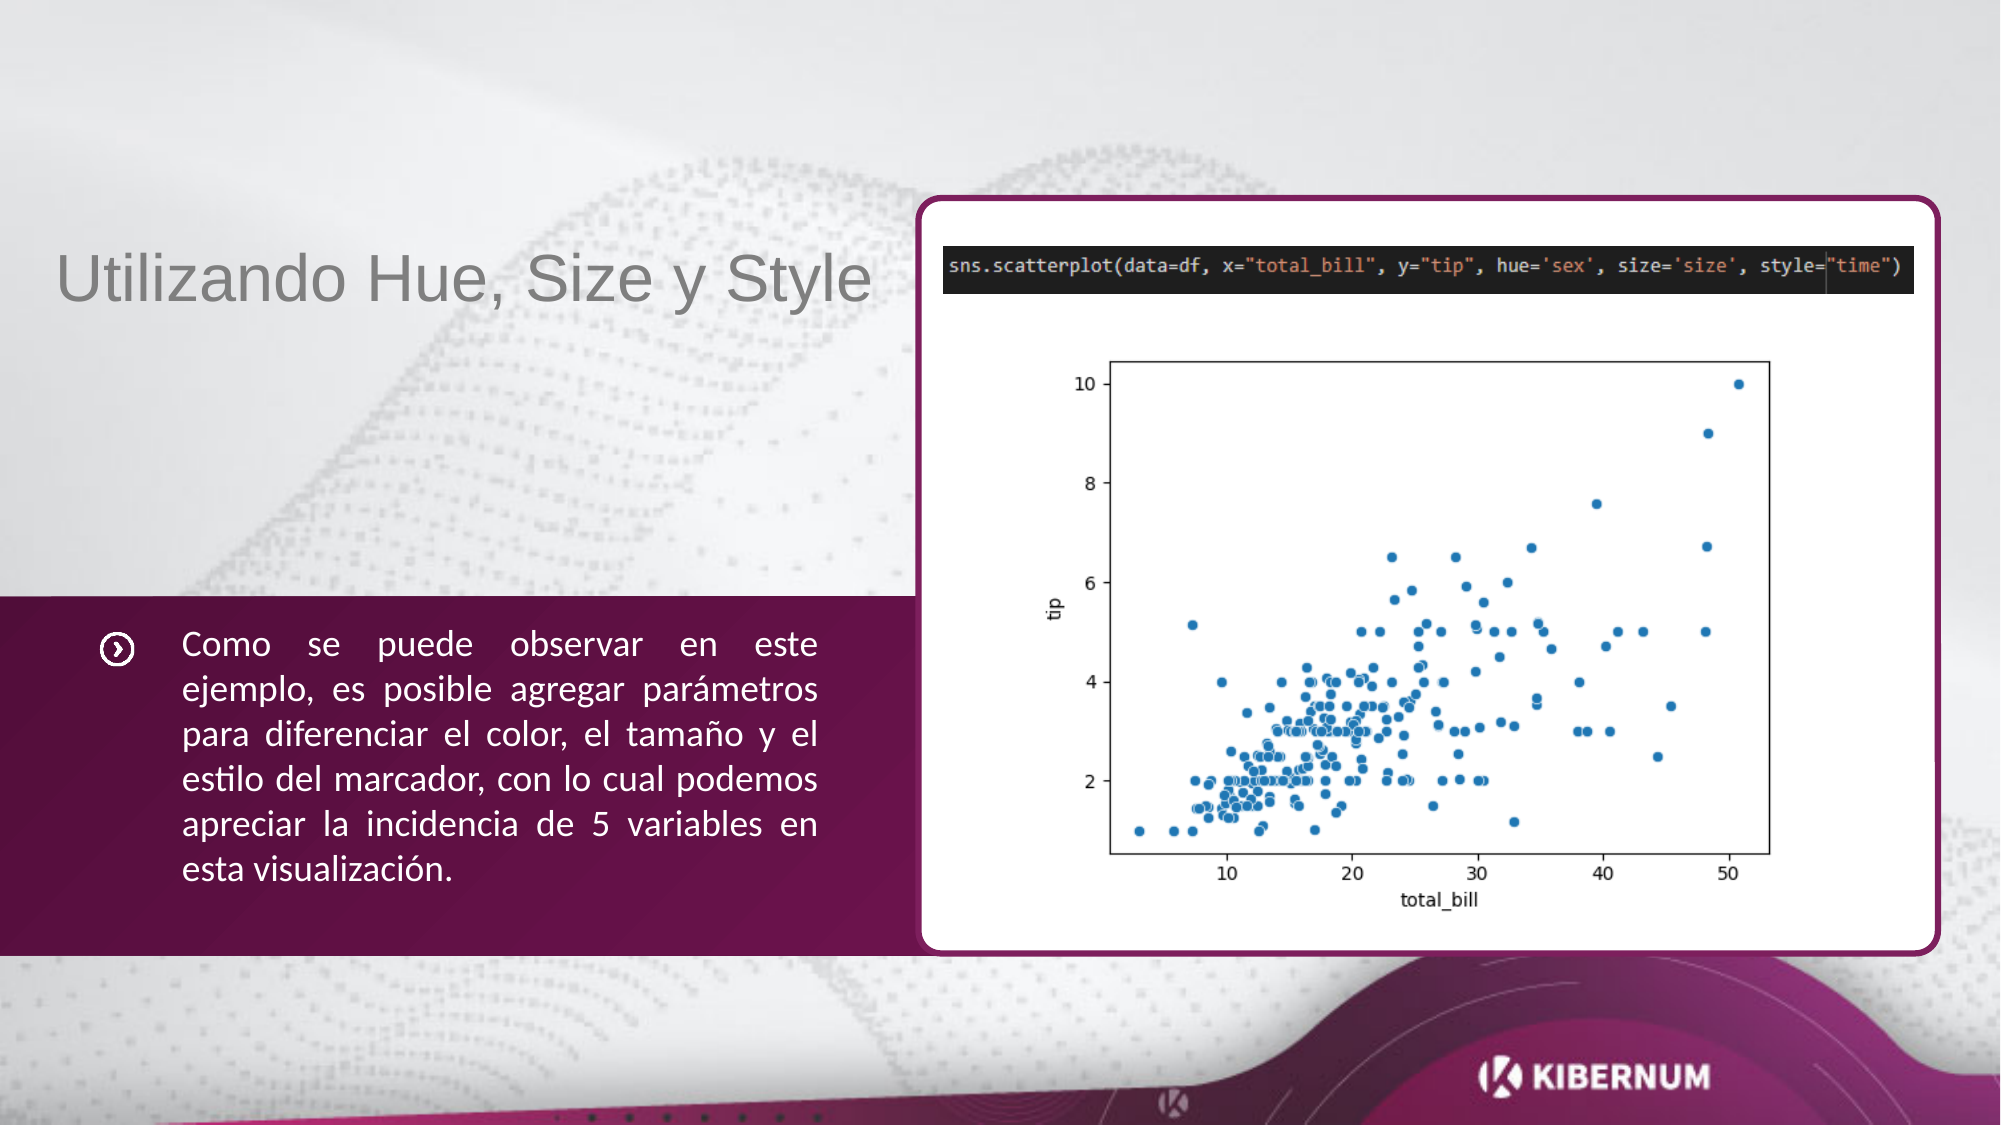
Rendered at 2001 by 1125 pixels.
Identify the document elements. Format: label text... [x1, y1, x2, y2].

text_box [0, 596, 1007, 956]
picture [0, 0, 2001, 1125]
text_box [918, 198, 1938, 954]
text_box Como se puede observar en este ejemplo, es posible agregar parámetros para diferenciar el color, el tamaño y el estilo del marcador, con lo cual podemos apreciar la incidencia de 5 variables en esta visualización. [166, 611, 834, 937]
picture [943, 246, 1914, 294]
picture [1033, 348, 1782, 925]
text_box Utilizando Hue, Size y Style [40, 211, 961, 298]
picture [96, 627, 138, 670]
